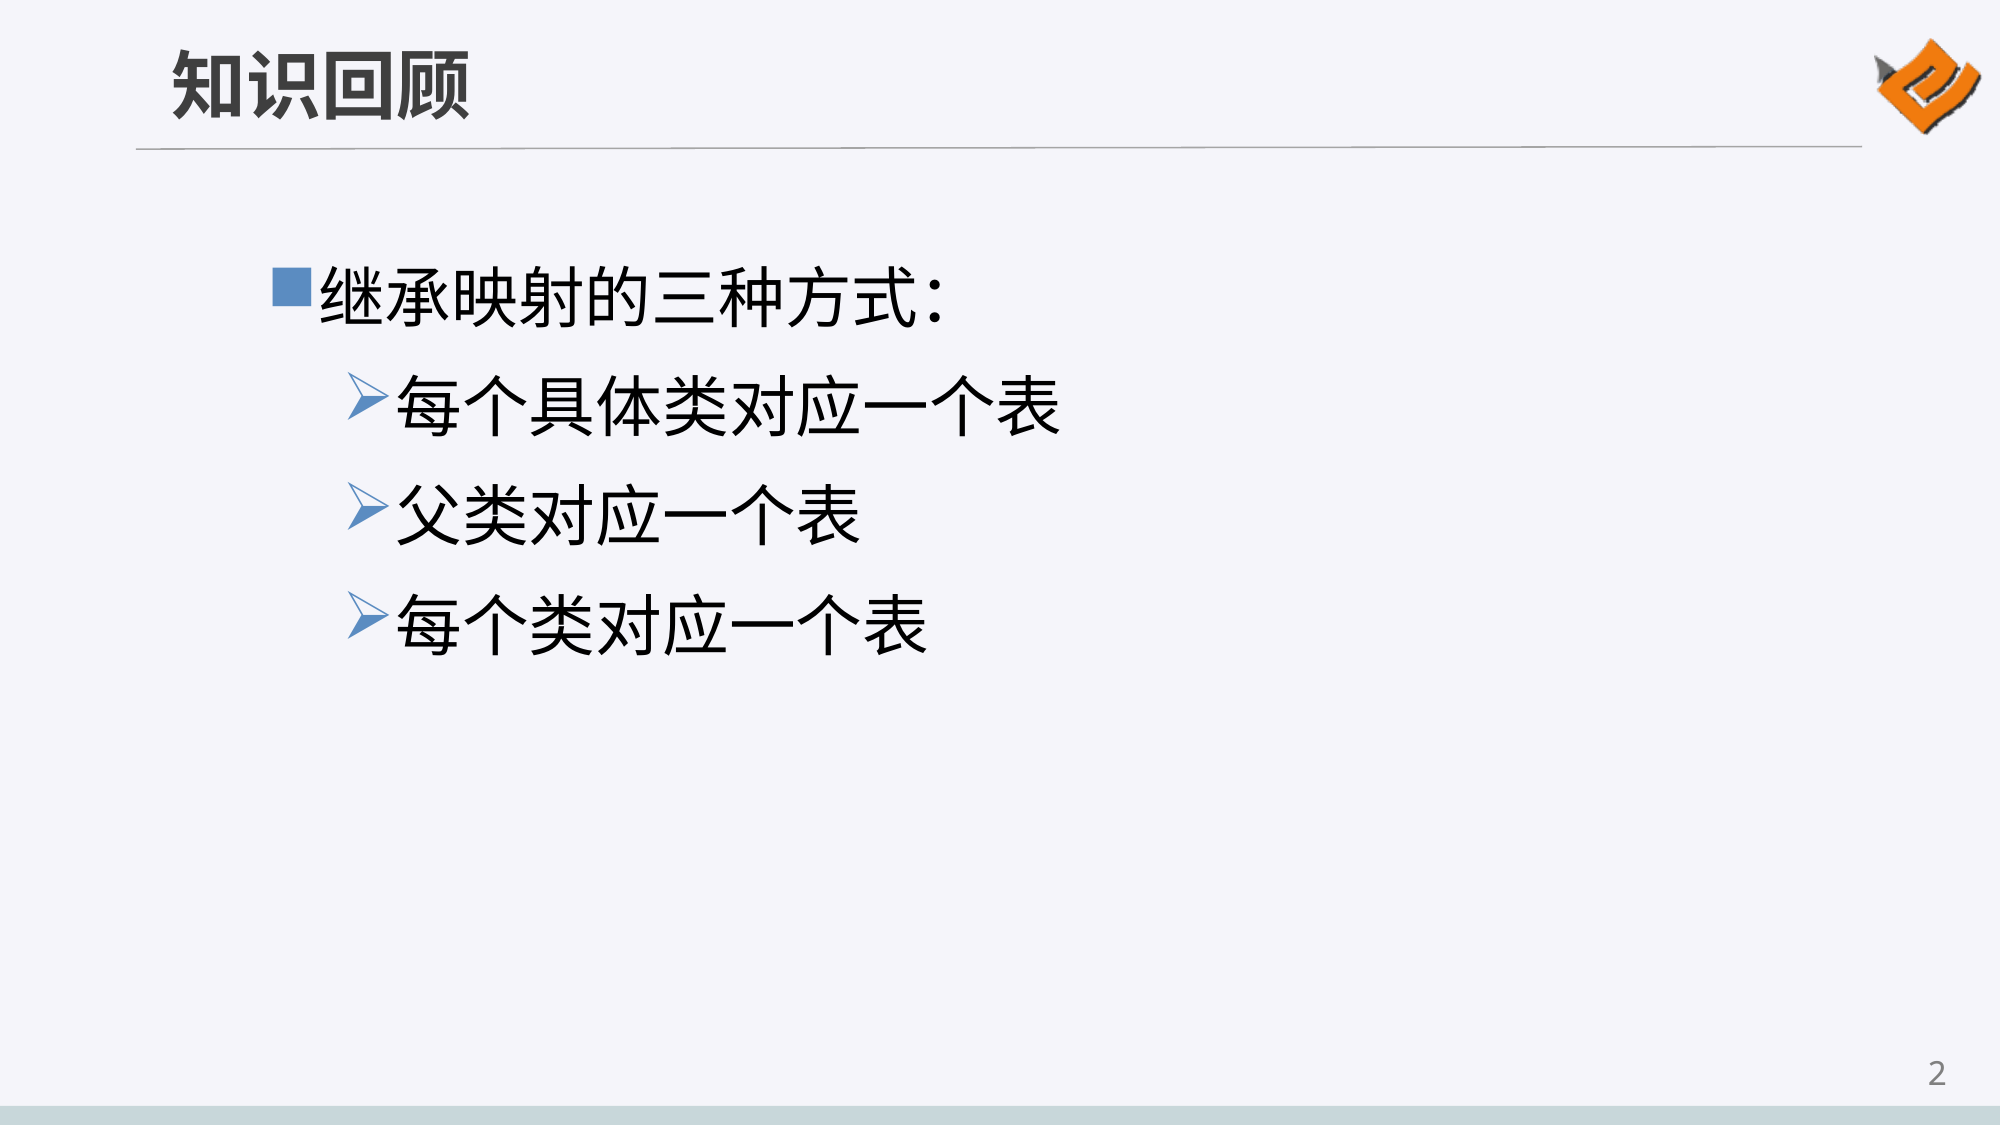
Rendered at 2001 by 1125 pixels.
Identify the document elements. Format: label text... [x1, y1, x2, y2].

picture [1874, 38, 1981, 134]
list 继承映射的三种方式： 每个具体类对应一个表 父类对应一个表 每个类对应一个表 [102, 208, 1898, 752]
